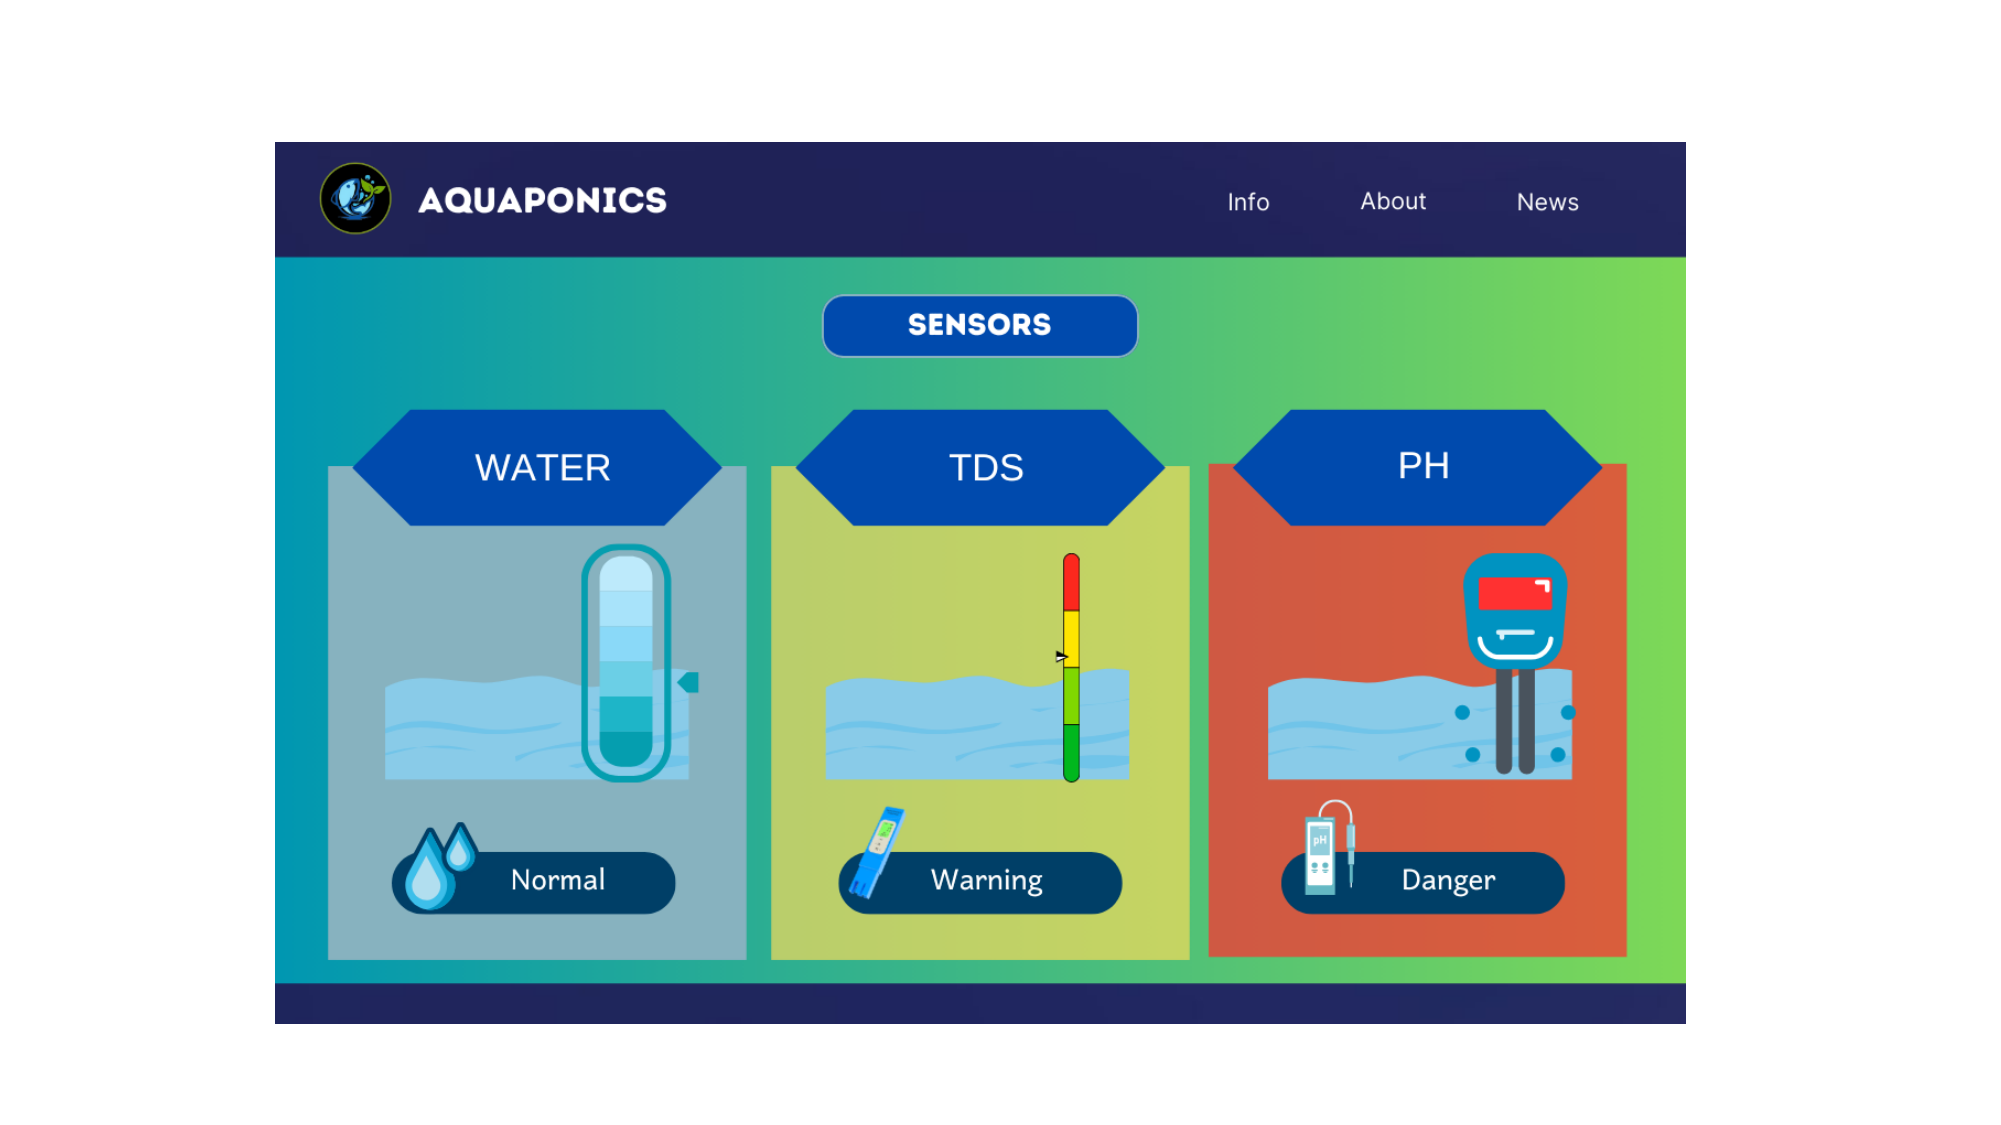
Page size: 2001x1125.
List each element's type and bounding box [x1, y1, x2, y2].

picture [275, 142, 1686, 1024]
